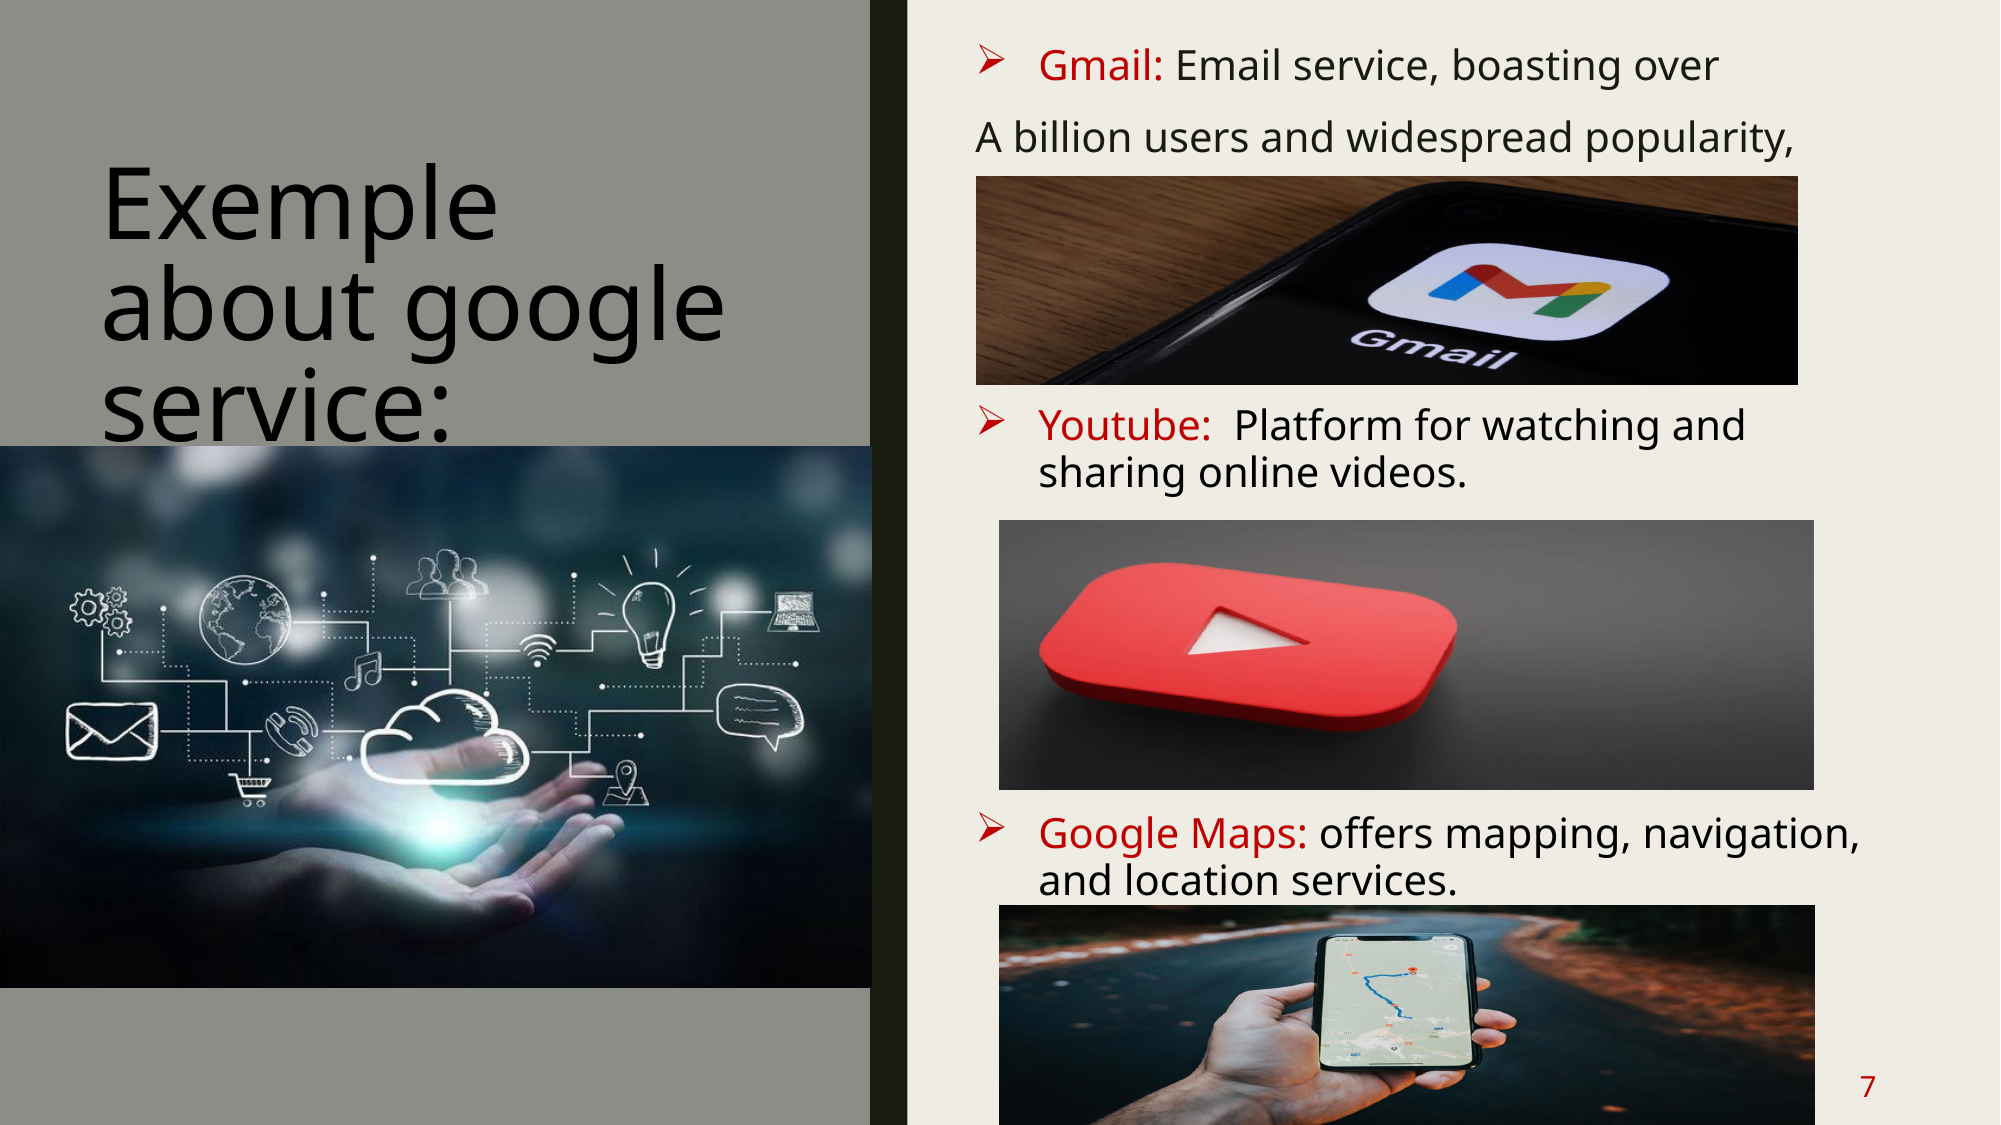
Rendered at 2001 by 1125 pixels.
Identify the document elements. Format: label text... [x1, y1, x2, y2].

picture [976, 176, 1798, 385]
picture [999, 905, 1815, 1125]
slide_number 7 [1815, 1055, 2000, 1122]
picture [999, 520, 1814, 790]
list Gmail: Email service, boasting over A billion users and widespread popularity, Youtube: Platform for watching and sharing online videos. Google Maps: offers mapping, navigation, and location services. [960, 35, 1882, 1090]
title Exemple about google service: [85, 151, 779, 446]
picture [0, 446, 872, 988]
